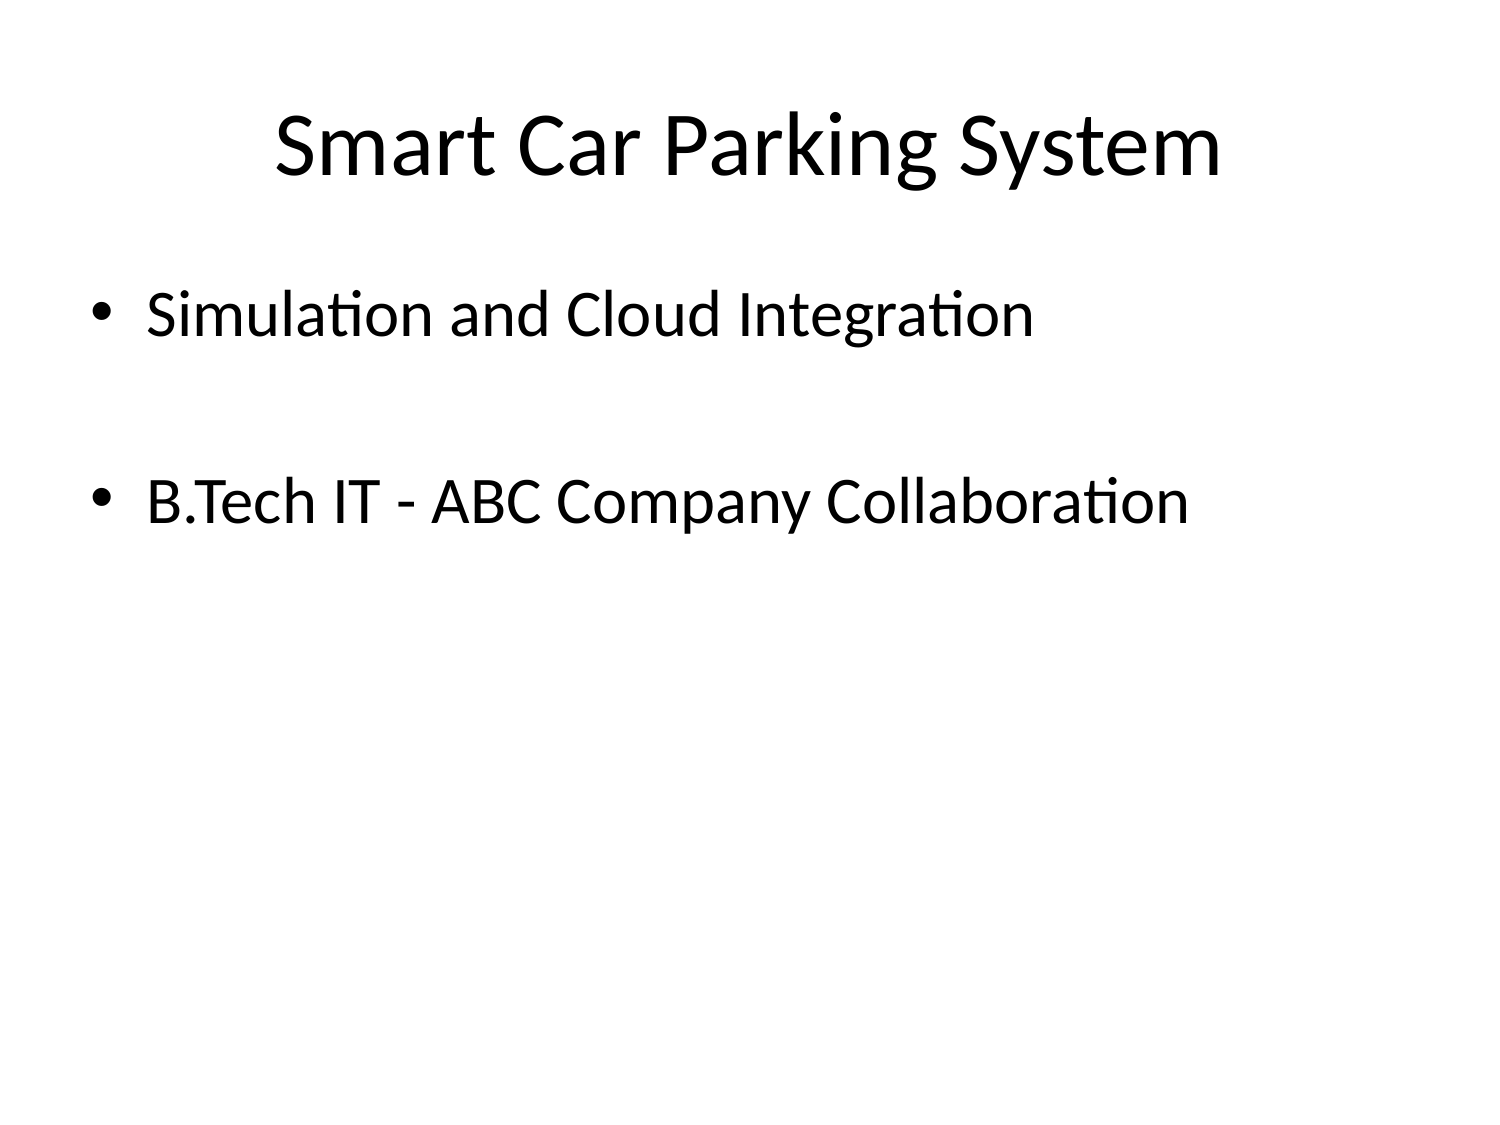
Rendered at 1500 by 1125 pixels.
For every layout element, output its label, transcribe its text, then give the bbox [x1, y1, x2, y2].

title Smart Car Parking System [75, 45, 1425, 233]
list Simulation and Cloud Integration B.Tech IT - ABC Company Collaboration [75, 262, 1425, 1005]
